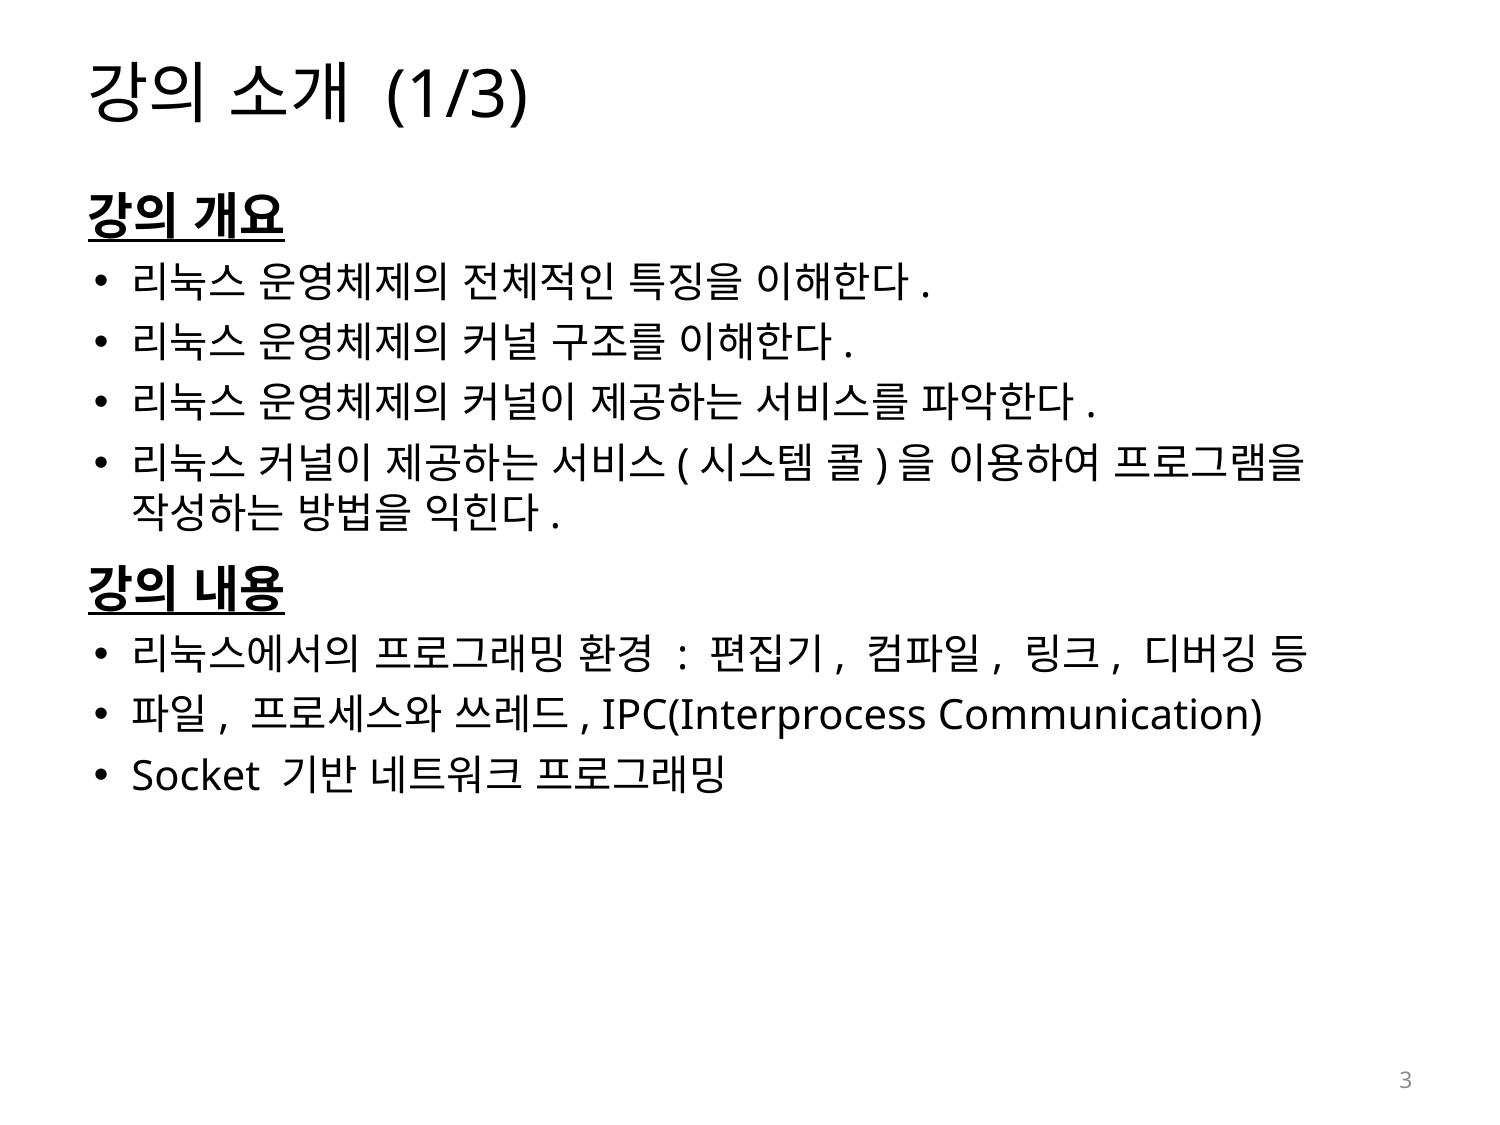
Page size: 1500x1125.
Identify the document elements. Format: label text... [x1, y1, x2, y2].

title 강의 소개 (1/3) [72, 34, 1431, 159]
list 강의 개요 리눅스 운영체제의 전체적인 특징을 이해한다. 리눅스 운영체제의 커널 구조를 이해한다. 리눅스 운영체제의 커널이 제공하는 서비스를 파악한다. 리눅스 커널이 제공하는 서비스(시스템 콜)을 이용하여 프로그램을 작성하는 방법을 익힌다. 강의 내용 리눅스에서의 프로그래밍 환경 : 편집기, 컴파일, 링크, 디버깅 등 파일, 프로세스와 쓰레드, IPC(Interprocess Communication) Socket 기반 네트워크 프로그래밍 [72, 177, 1431, 1042]
slide_number 3 [1090, 1060, 1428, 1103]
